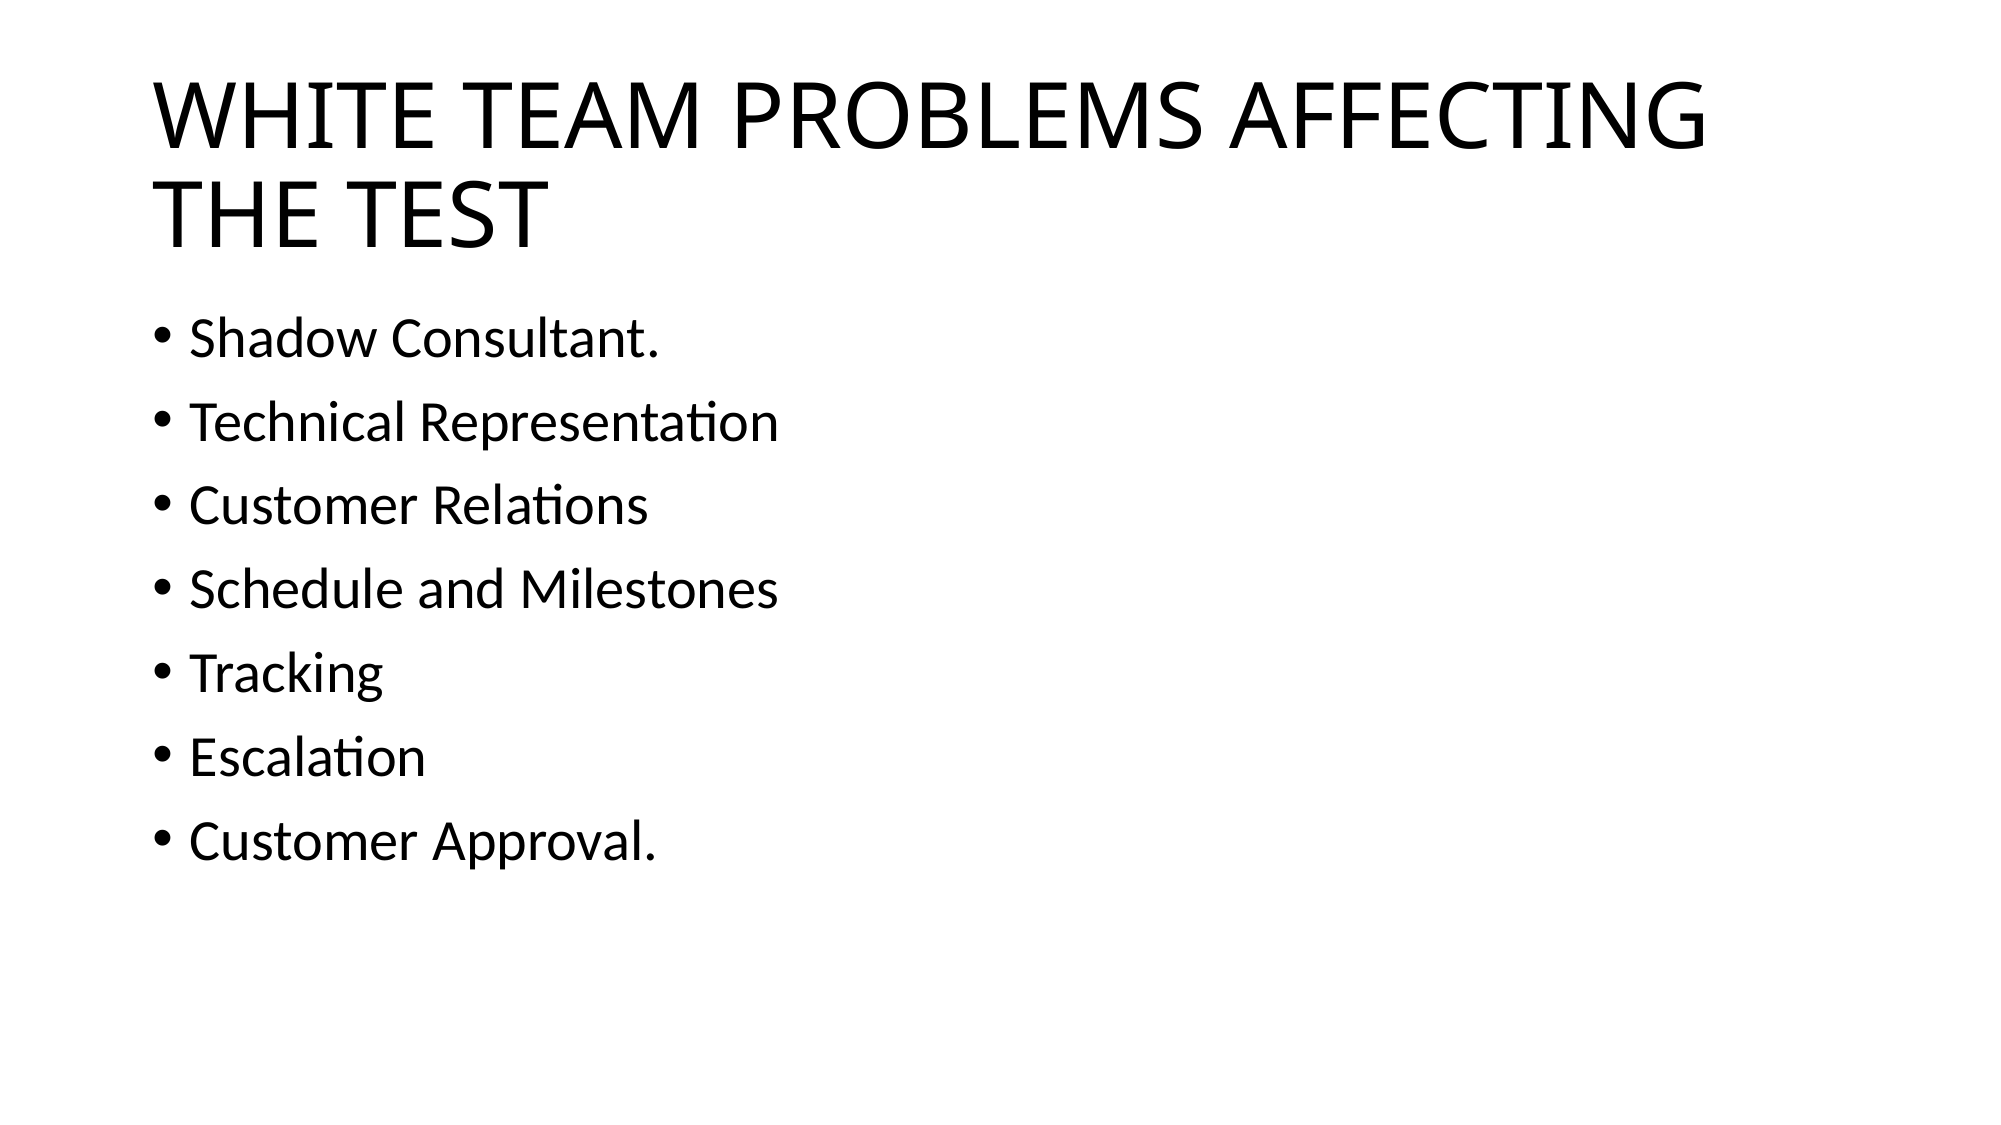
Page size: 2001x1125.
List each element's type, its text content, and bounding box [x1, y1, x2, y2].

title WHITE TEAM PROBLEMS AFFECTING THE TEST [137, 59, 1863, 278]
list Shadow Consultant. Technical Representation Customer Relations Schedule and Milestones Tracking Escalation Customer Approval. [137, 299, 1863, 1014]
